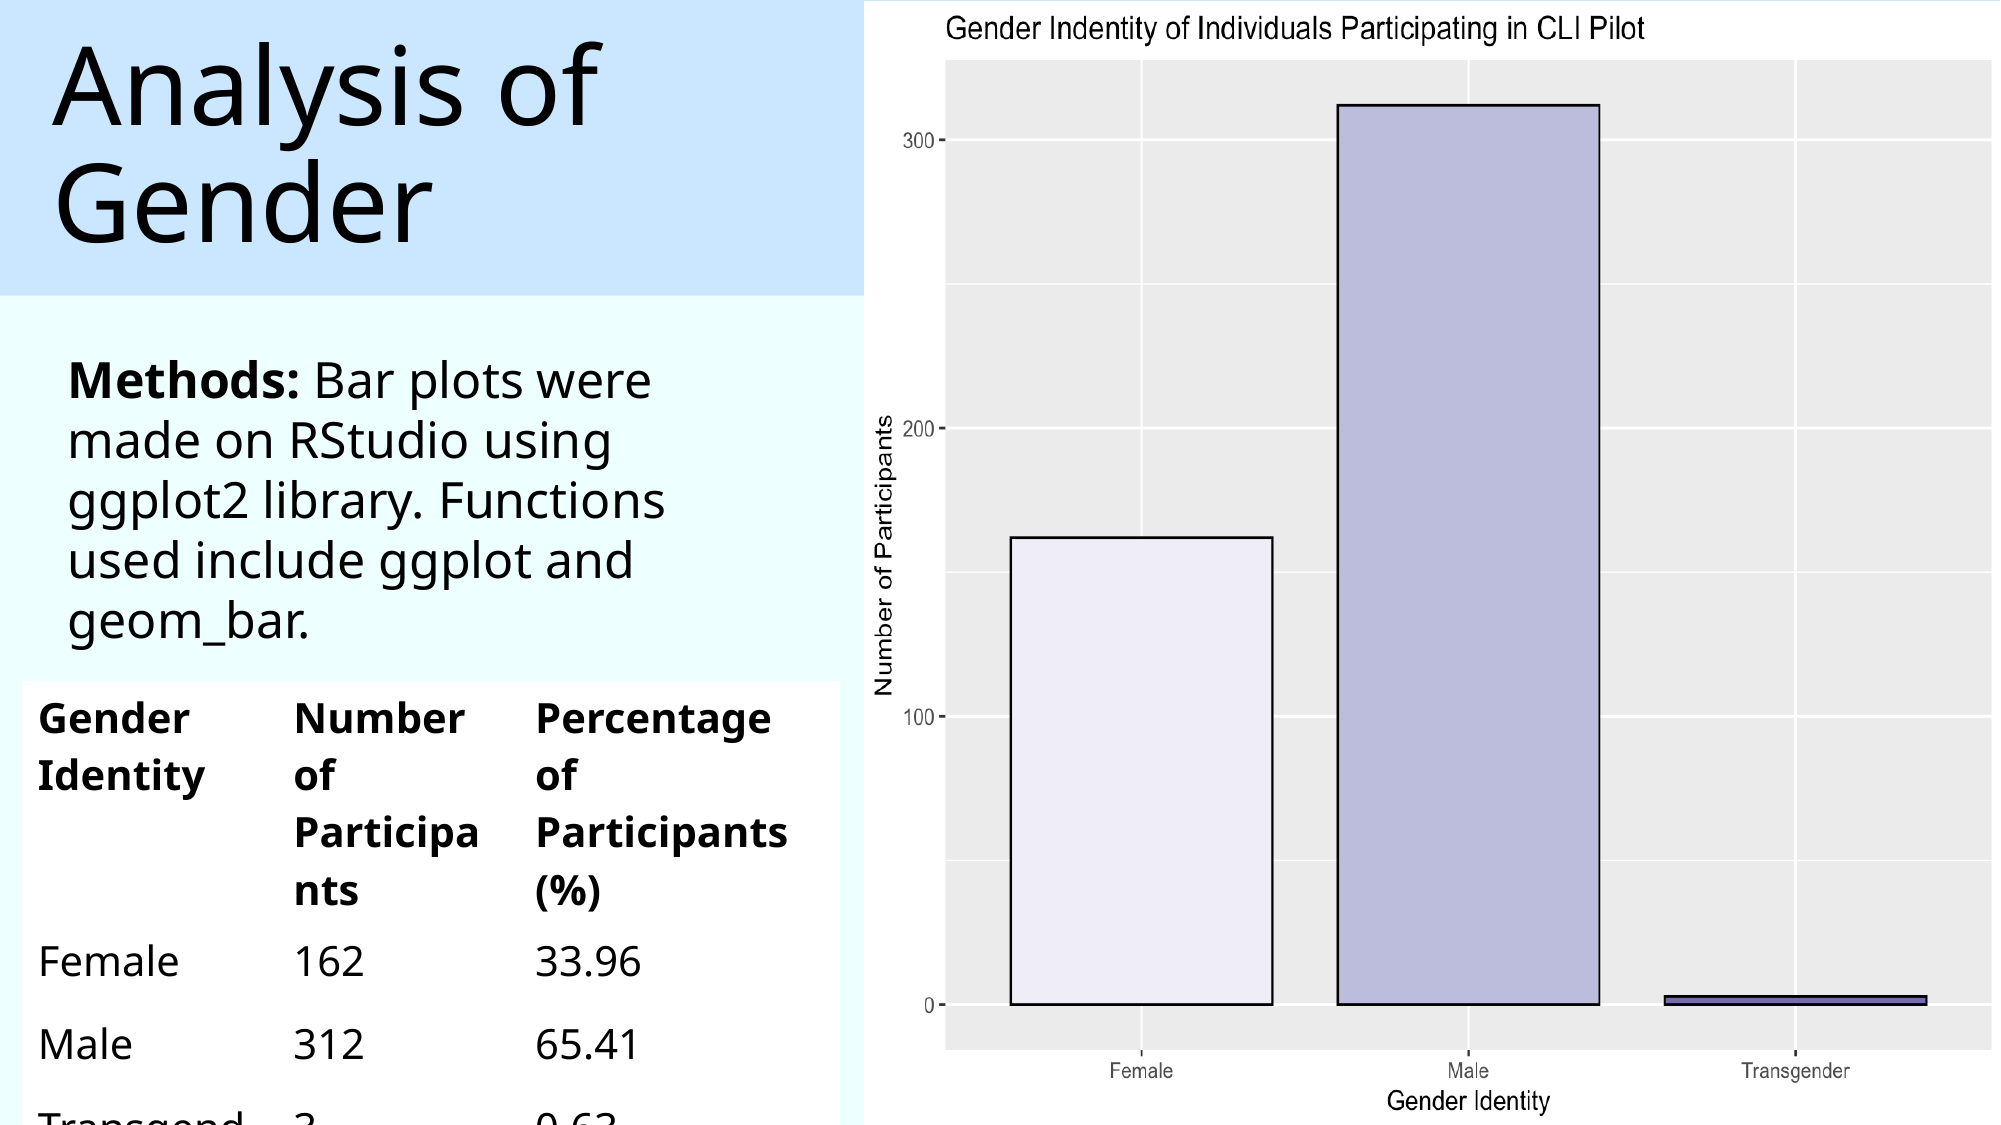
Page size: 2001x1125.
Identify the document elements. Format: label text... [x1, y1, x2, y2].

table_cell 65.41 [521, 1009, 839, 1090]
table_header Percentage of Participants (%) [521, 683, 839, 922]
table_cell Female [24, 927, 277, 1007]
table_header Gender Identity [24, 683, 277, 922]
text_box [0, 0, 2000, 297]
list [864, 1, 2000, 1125]
table_cell Male [24, 1009, 277, 1090]
text_box Methods: Bar plots were made on RStudio using ggplot2 library. Functions used include ggplot and geom_bar. [53, 340, 779, 656]
table_cell Transgender [24, 1092, 277, 1125]
table_cell 33.96 [521, 927, 839, 1007]
table_cell 0.63 [521, 1092, 839, 1125]
title Analysis of Gender [37, 23, 864, 274]
table_cell 3 [279, 1092, 519, 1125]
table_header Number of Participants [279, 683, 519, 922]
table_cell 312 [279, 1009, 519, 1090]
table_cell 162 [279, 927, 519, 1007]
